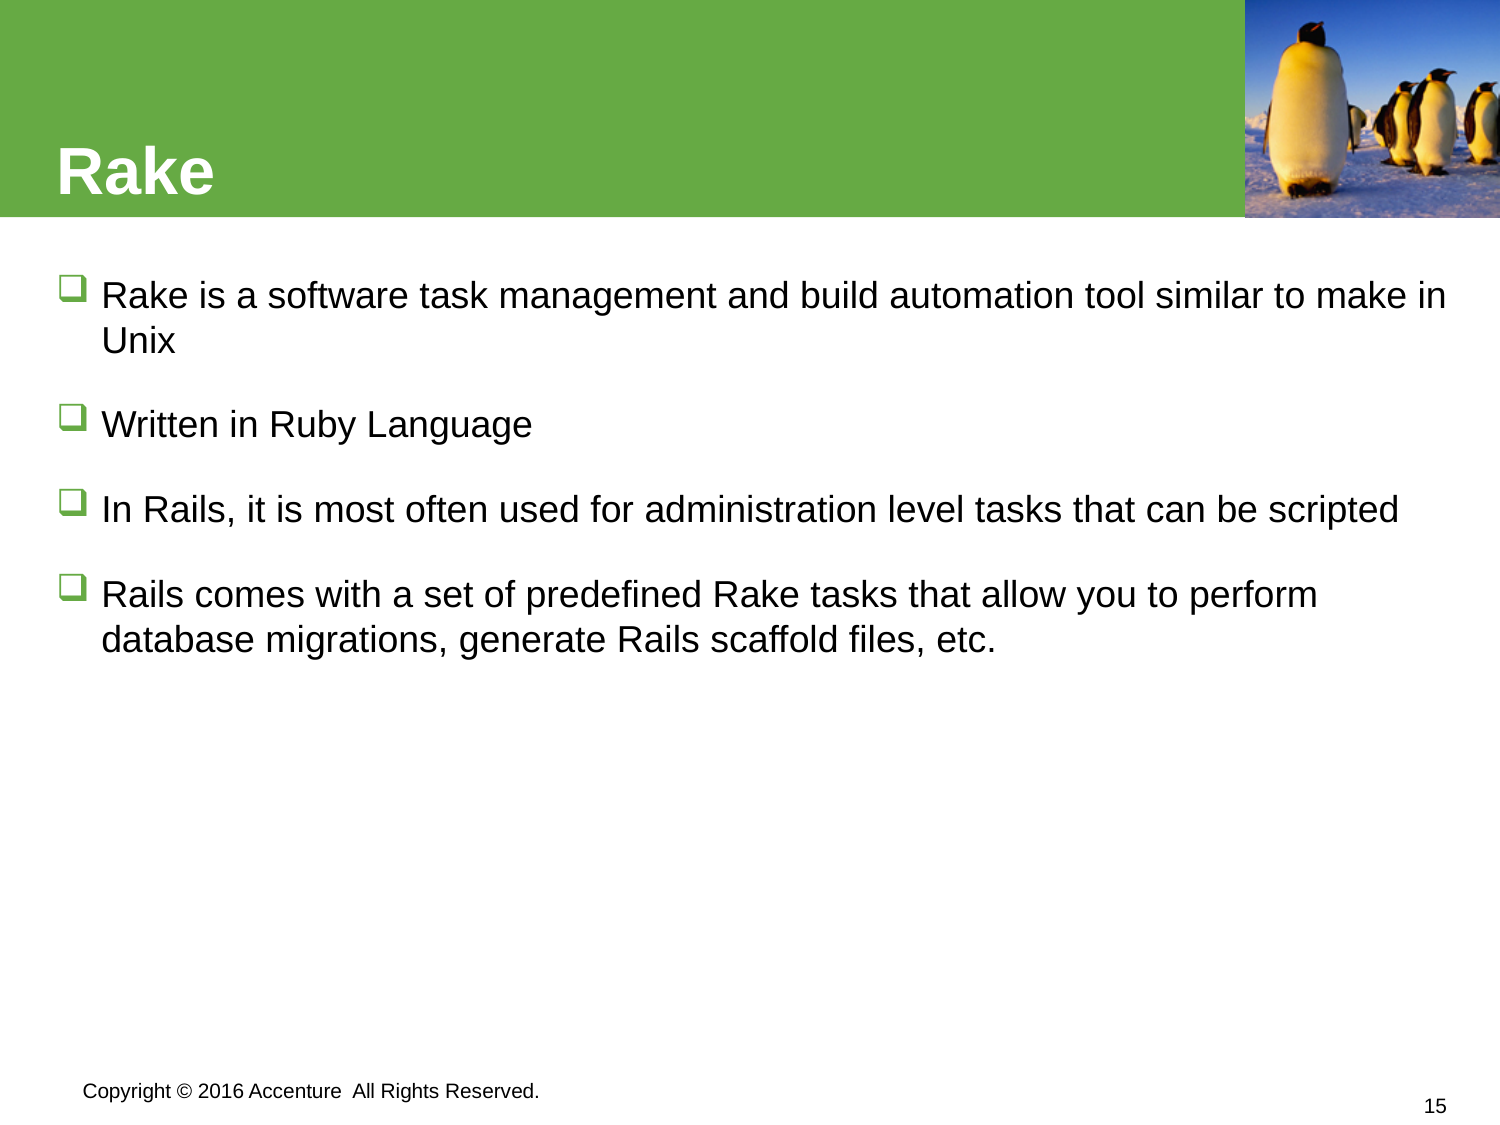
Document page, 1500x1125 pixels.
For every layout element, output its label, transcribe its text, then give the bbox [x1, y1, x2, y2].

list Rake is a software task management and build automation tool similar to make in Unix Written in Ruby Language In Rails, it is most often used for administration level tasks that can be scripted Rails comes with a set of predefined Rake tasks that allow you to perform database migrations, generate Rails scaffold files, etc. [40, 263, 1464, 1067]
slide_number 15 [1183, 1080, 1463, 1125]
picture [1245, 0, 1500, 218]
title Rake [40, 108, 1205, 216]
